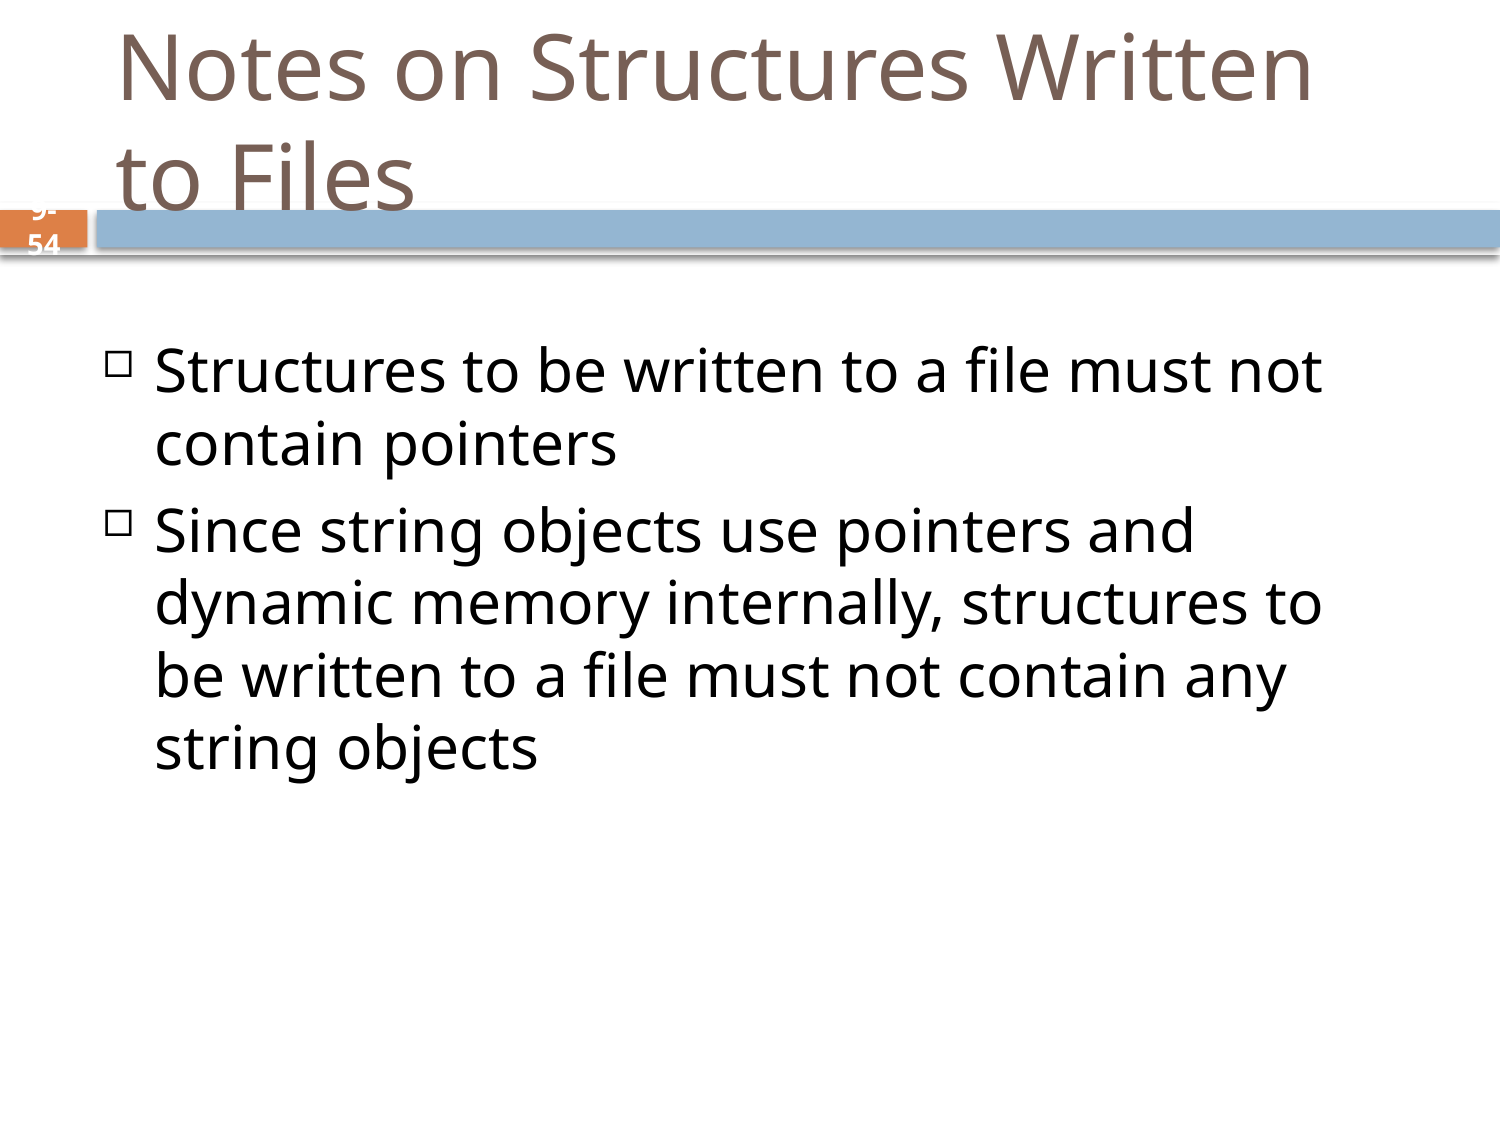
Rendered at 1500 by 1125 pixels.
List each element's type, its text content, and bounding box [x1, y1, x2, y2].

list Structures to be written to a file must not contain pointers Since string objects use pointers and dynamic memory internally, structures to be written to a file must not contain any string objects [87, 324, 1388, 1000]
title Notes on Structures Written to Files [100, 37, 1438, 200]
slide_number 9-54 [0, 208, 88, 249]
